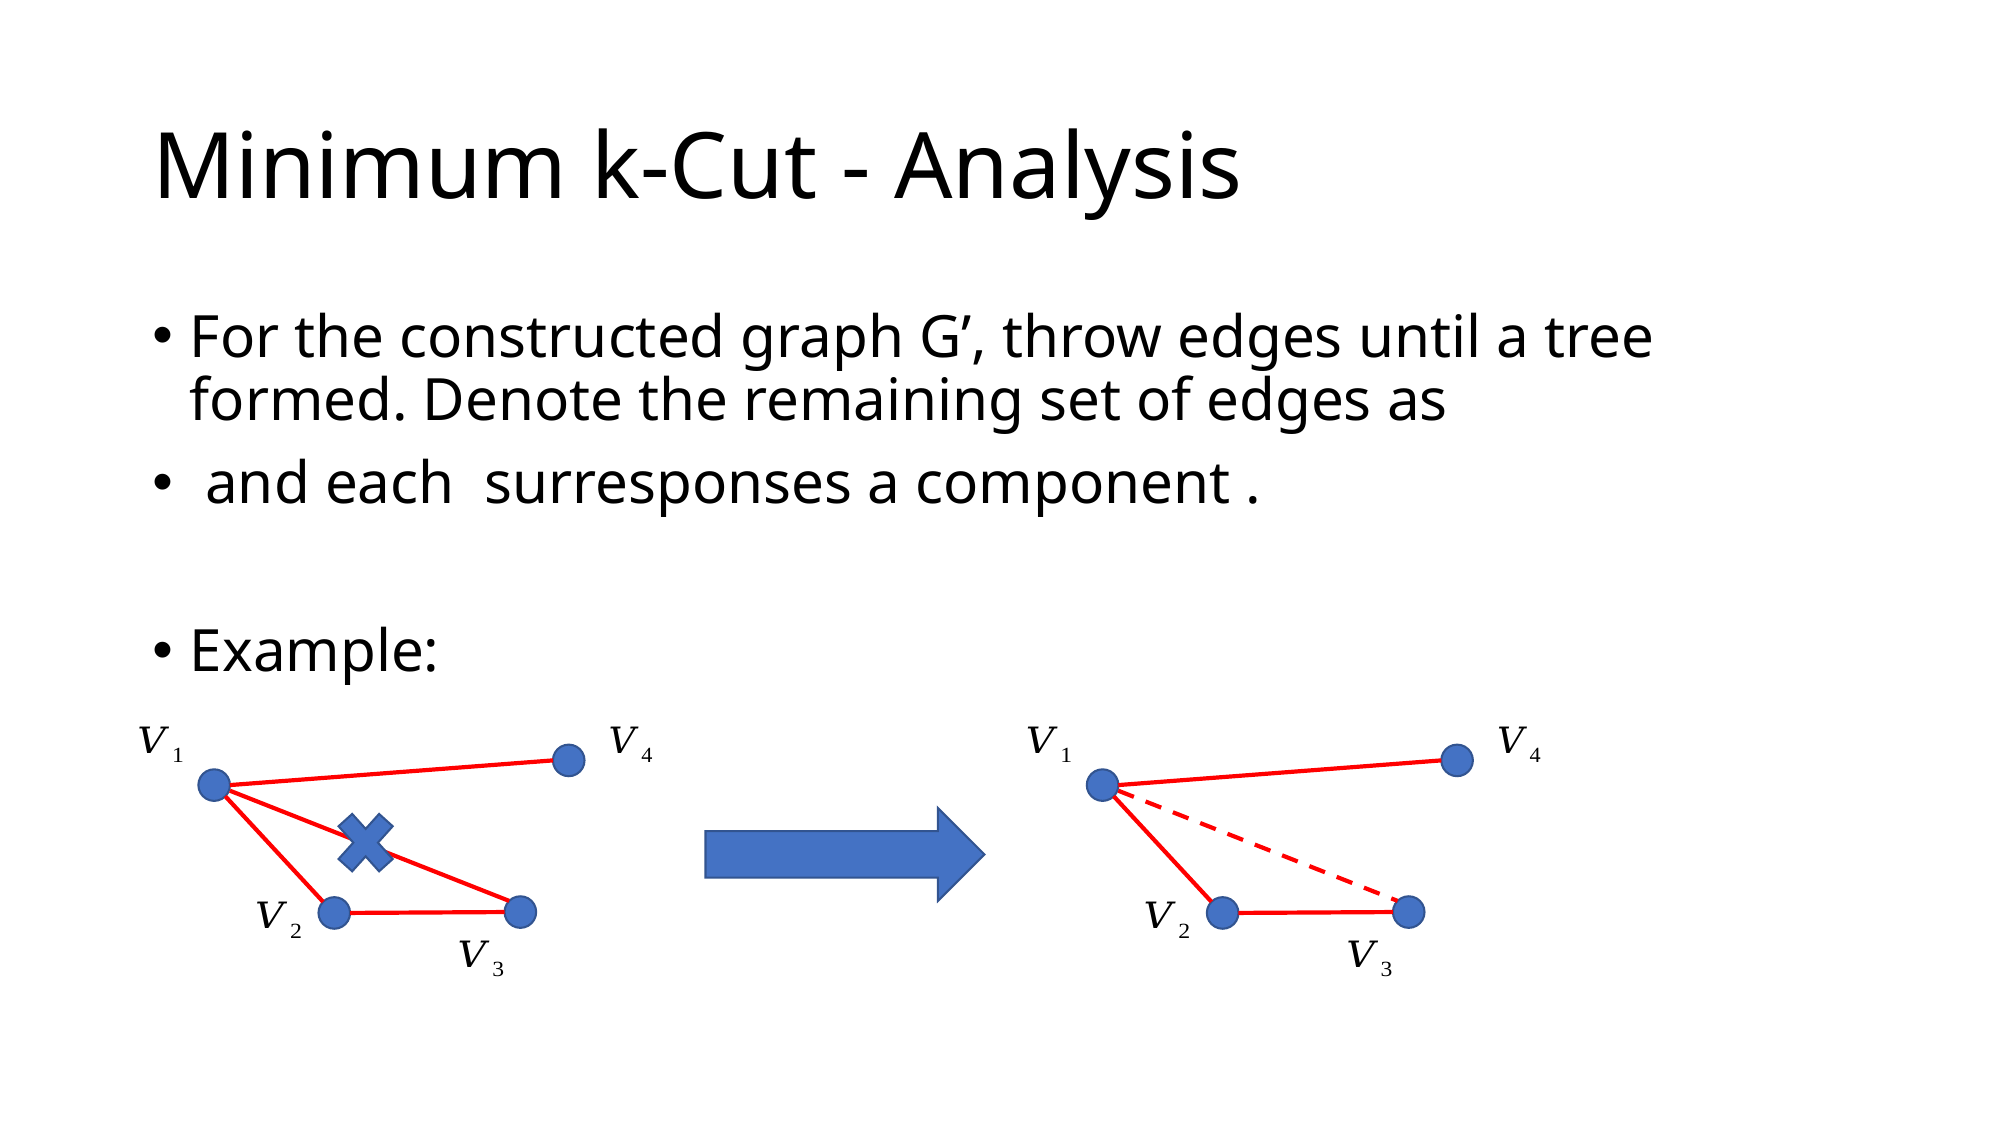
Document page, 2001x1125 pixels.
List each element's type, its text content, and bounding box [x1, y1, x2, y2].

title Minimum k-Cut - Analysis [137, 59, 1863, 278]
text_box [704, 805, 986, 904]
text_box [137, 721, 654, 982]
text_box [1025, 721, 1543, 982]
